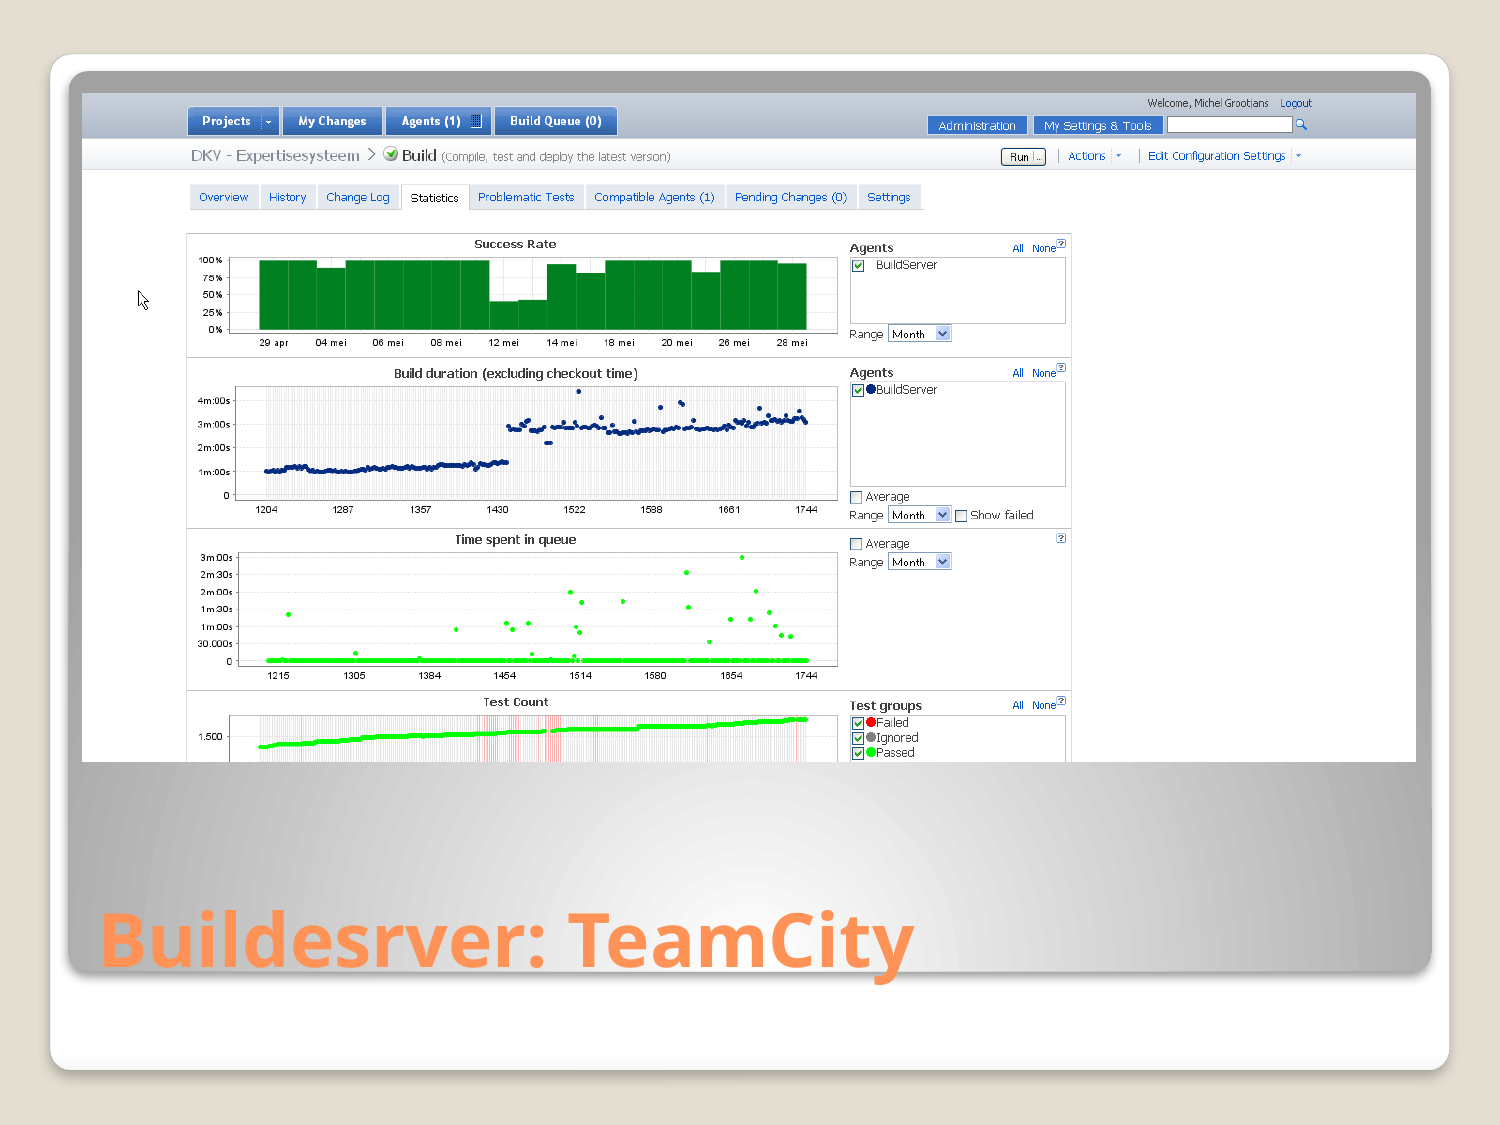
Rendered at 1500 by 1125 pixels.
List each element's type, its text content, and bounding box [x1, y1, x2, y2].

title Buildesrver: TeamCity [82, 817, 1425, 990]
picture [81, 93, 1416, 762]
